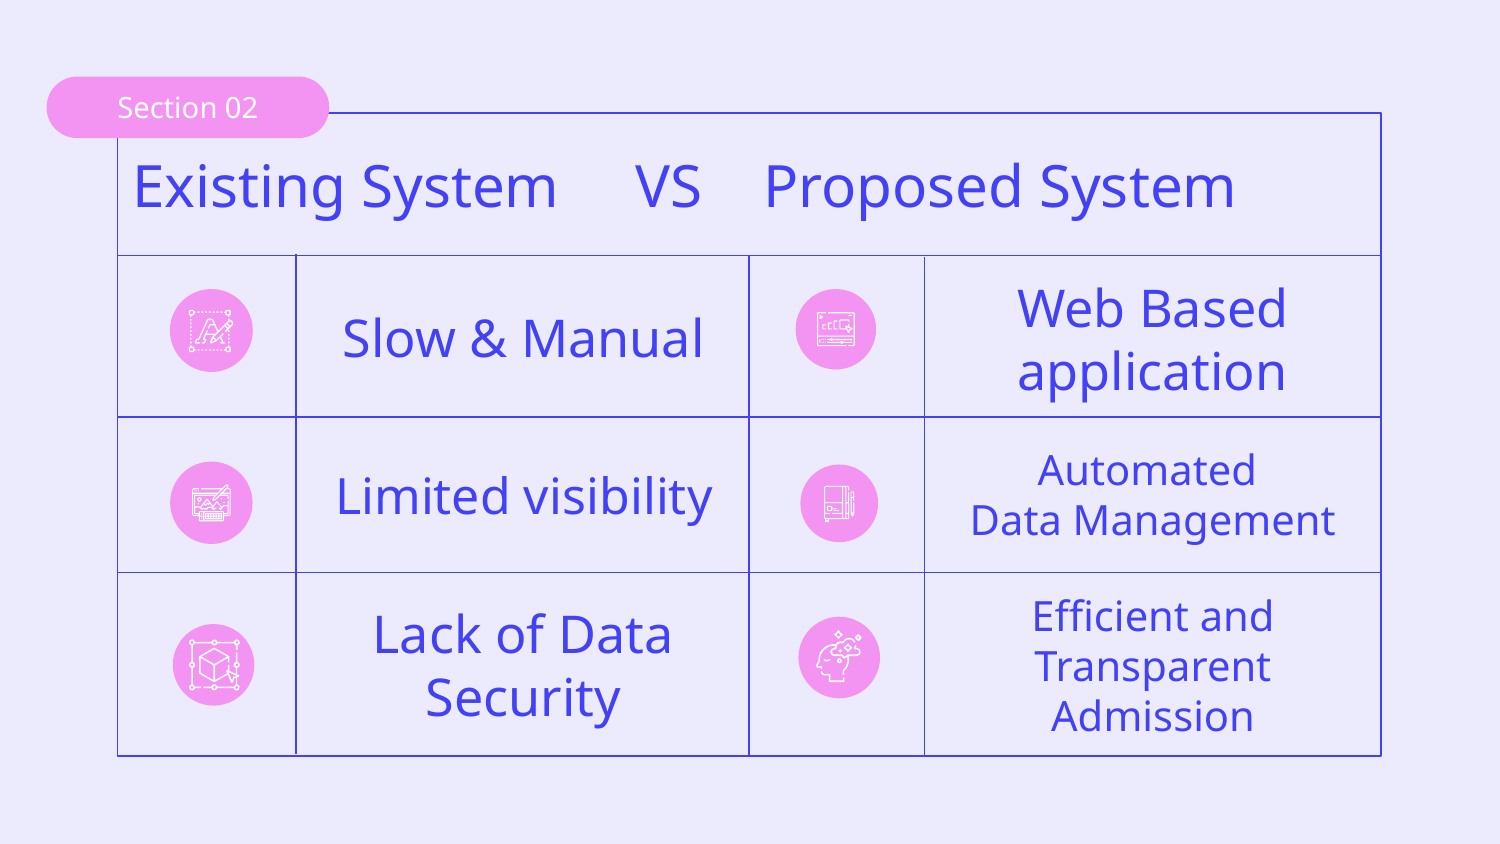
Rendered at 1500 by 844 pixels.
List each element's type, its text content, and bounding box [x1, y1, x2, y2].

title Limited visibility [301, 424, 744, 570]
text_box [172, 623, 255, 706]
title Automated Data Management [930, 422, 1382, 571]
text_box Lack of Data Security [299, 581, 745, 758]
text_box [169, 288, 254, 373]
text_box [795, 288, 877, 370]
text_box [169, 461, 253, 545]
title Existing System VS Proposed System [117, 112, 1382, 256]
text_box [798, 616, 881, 699]
text_box Section 02 [46, 76, 330, 139]
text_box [800, 464, 879, 543]
title Slow & Manual [299, 257, 748, 415]
title Web Based application [925, 257, 1382, 416]
text_box Efficient and Transparent Admission [929, 578, 1382, 756]
